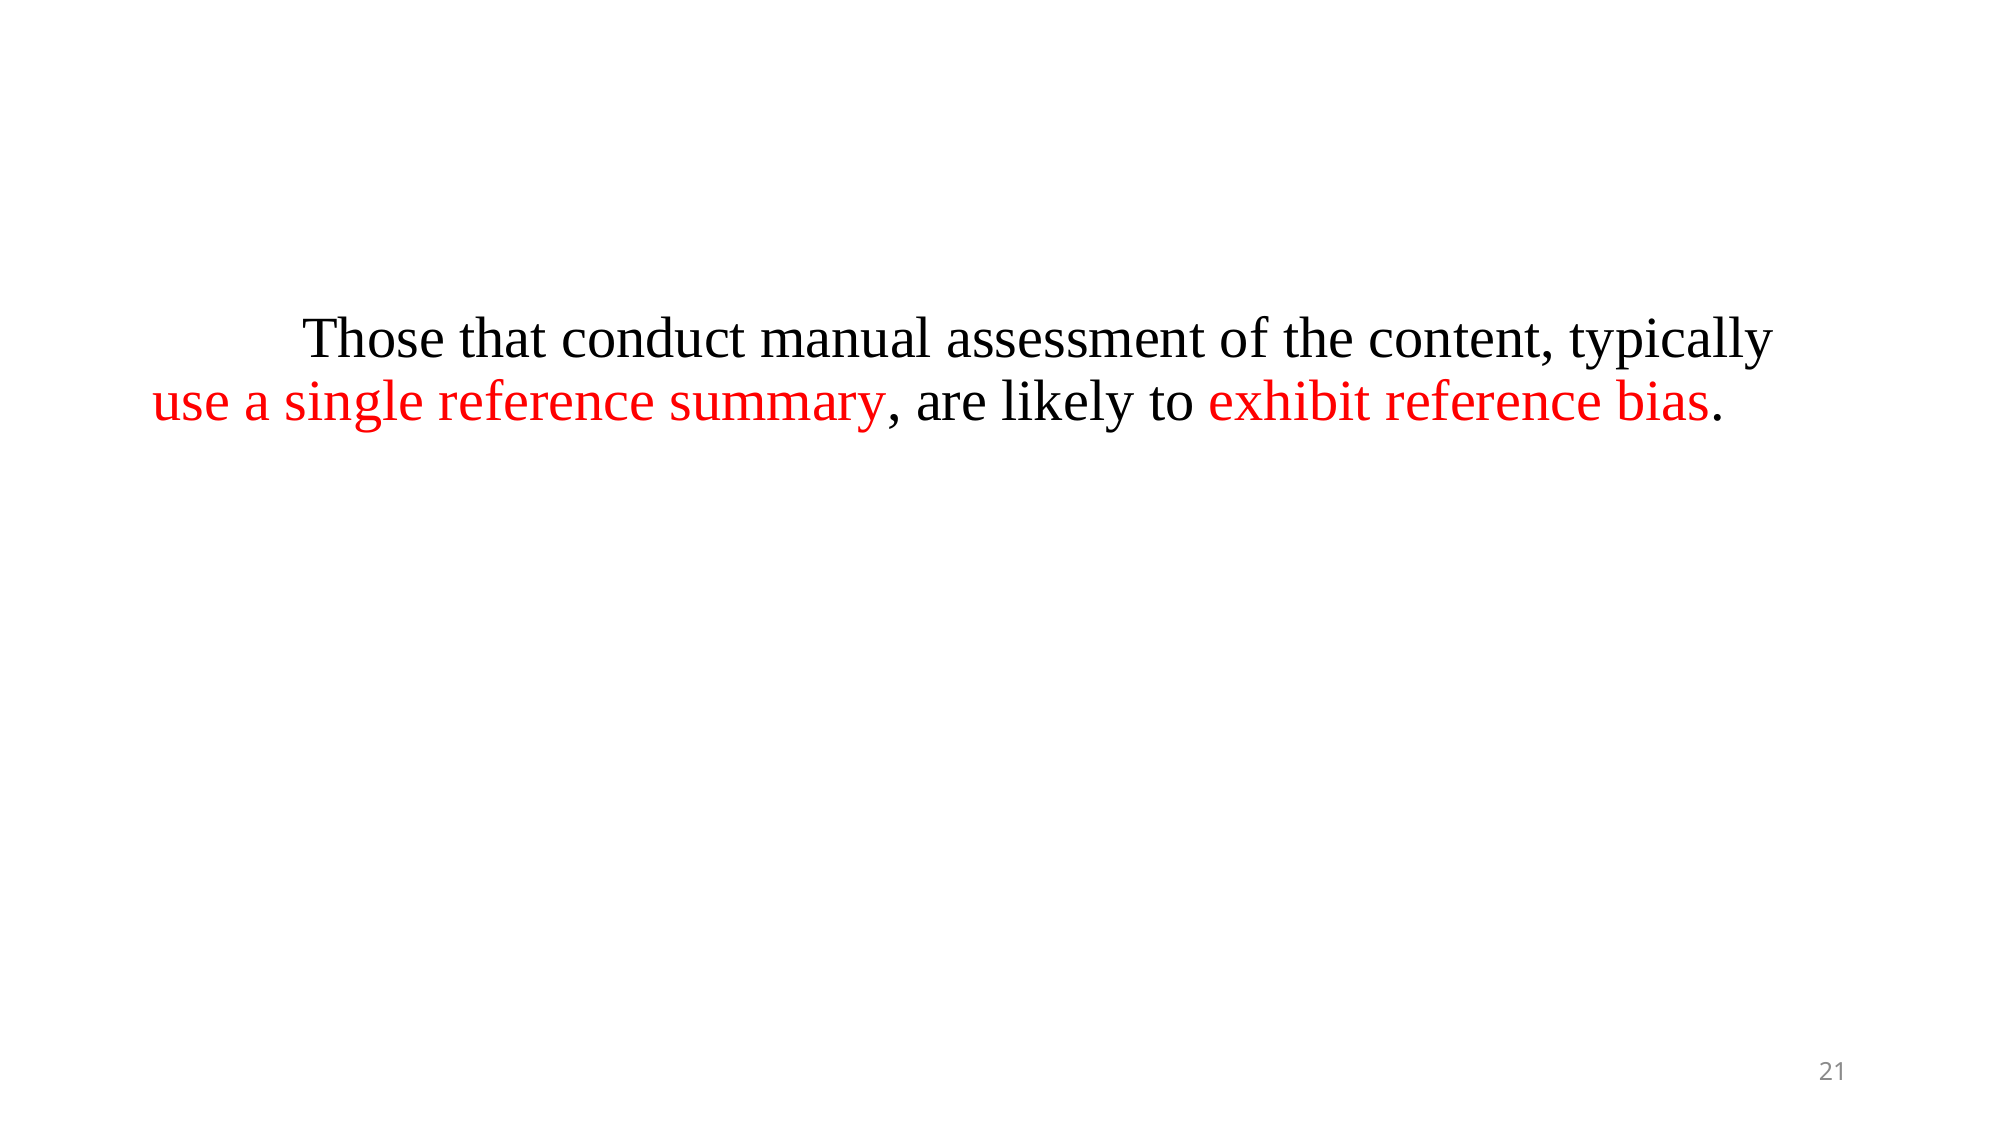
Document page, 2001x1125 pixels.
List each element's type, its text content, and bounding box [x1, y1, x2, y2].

list Those that conduct manual assessment of the content, typically use a single reference summary, are likely to exhibit reference bias. [137, 299, 1863, 1014]
slide_number 21 [1412, 1042, 1863, 1103]
